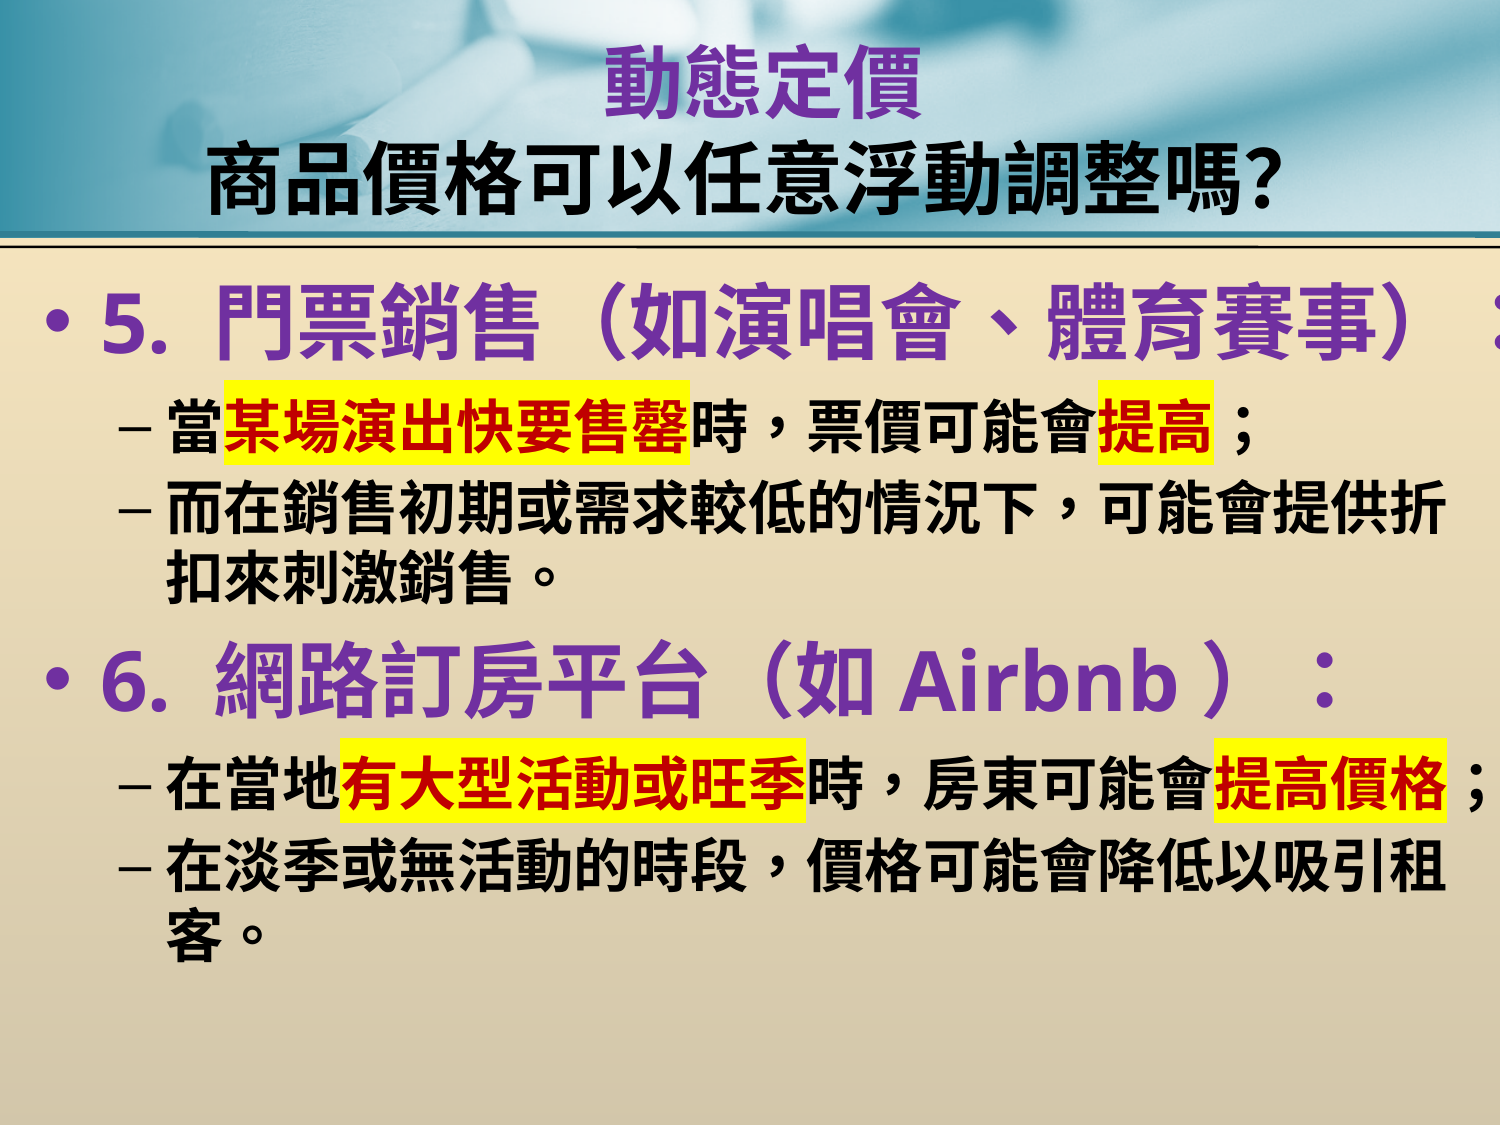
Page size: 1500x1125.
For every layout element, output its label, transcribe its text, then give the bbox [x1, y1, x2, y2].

title 動態定價 商品價格可以任意浮動調整嗎？ [45, 24, 1481, 233]
list 5. 門票銷售（如演唱會、體育賽事）： 當某場演出快要售罄時，票價可能會提高； 而在銷售初期或需求較低的情況下，可能會提供折扣來刺激銷售。 6. 網路訂房平台（如Airbnb）： 在當地有大型活動或旺季時，房東可能會提高價格； 在淡季或無活動的時段，價格可能會降低以吸引租客。 [29, 262, 1481, 1103]
